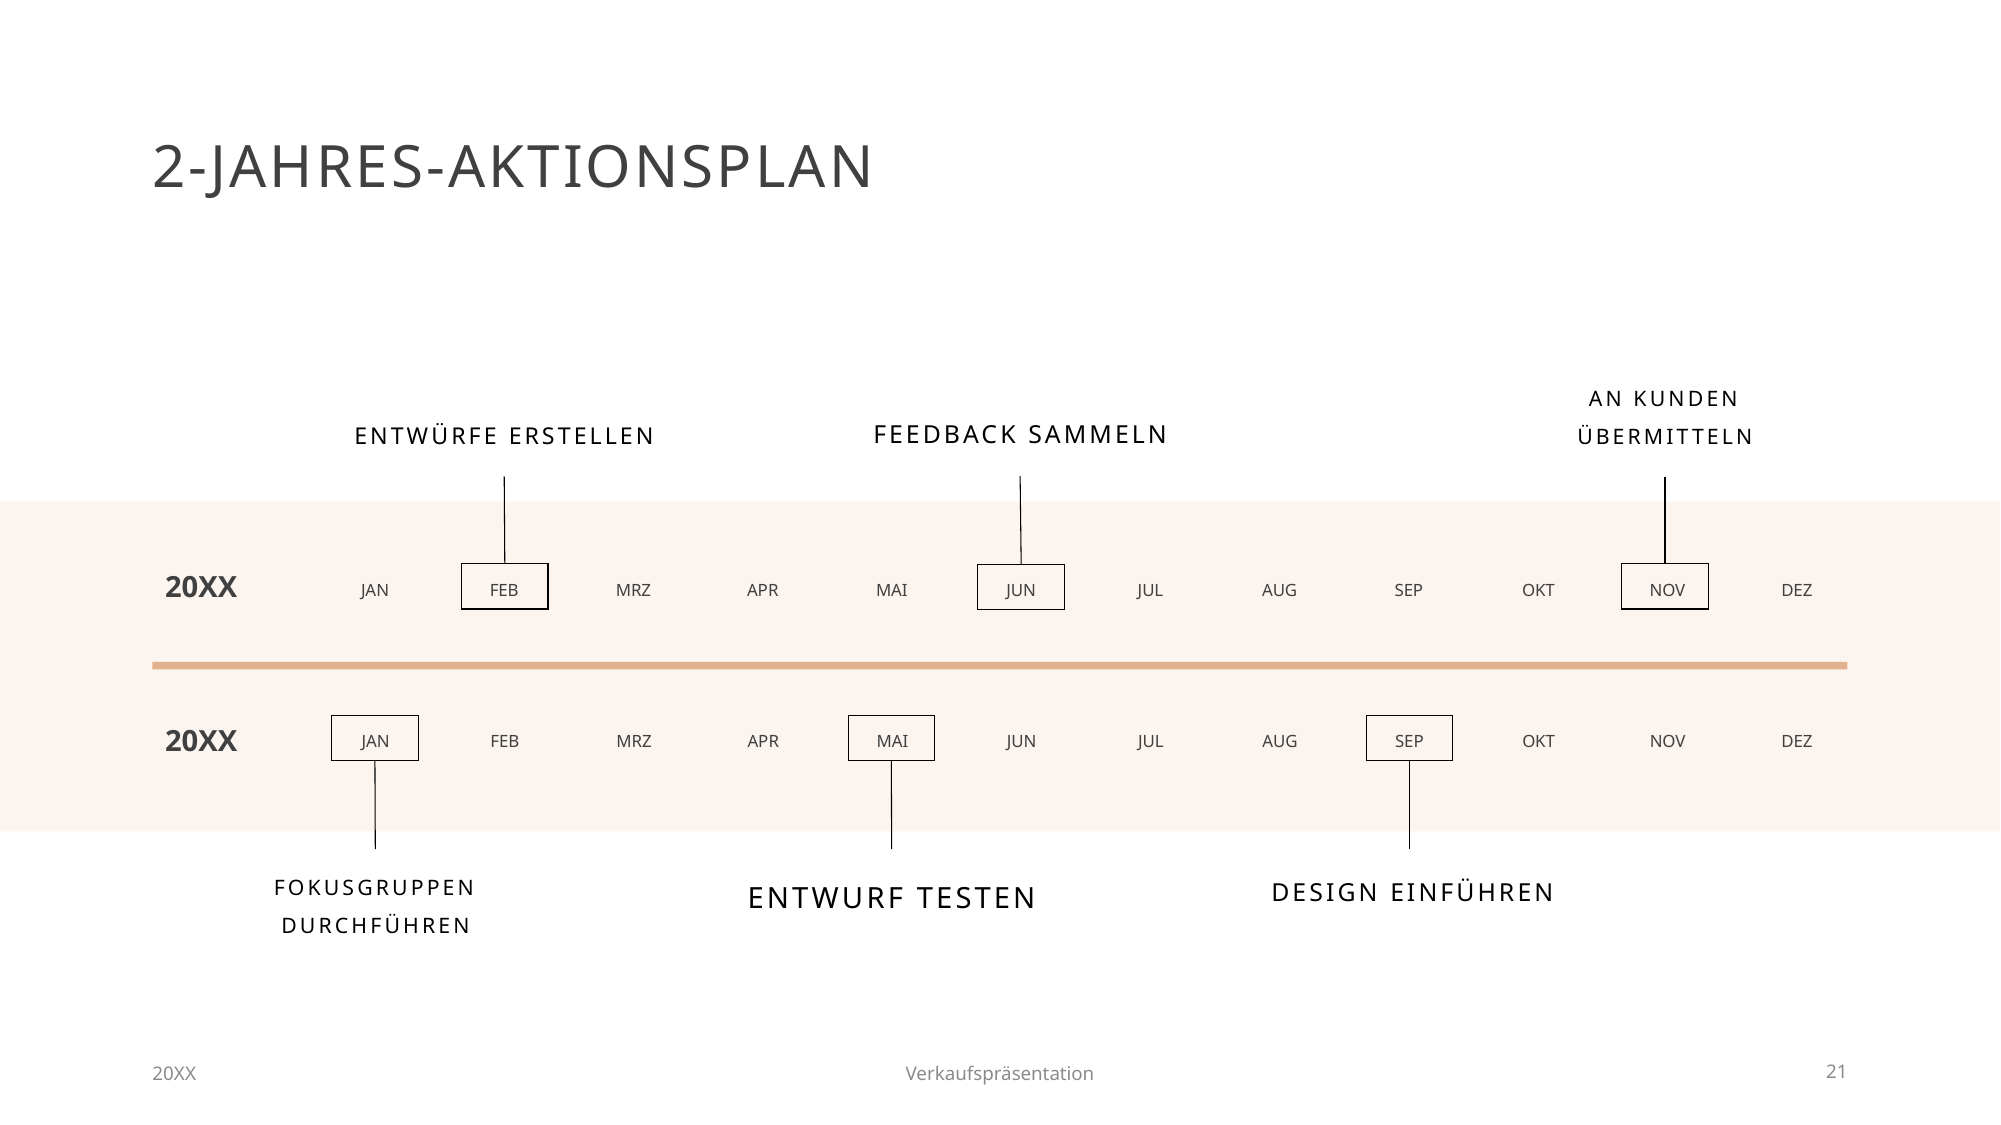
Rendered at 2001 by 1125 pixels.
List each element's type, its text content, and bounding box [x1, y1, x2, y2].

slide_number 21 [1412, 1042, 1863, 1103]
list OKT [1486, 726, 1592, 760]
list MRZ [580, 574, 686, 608]
list JAN [322, 574, 428, 608]
list JUN [969, 726, 1075, 760]
list SEP [1454, 726, 1462, 760]
list 20XX [150, 550, 270, 626]
list FEB [452, 726, 558, 760]
text_box [847, 715, 936, 762]
text_box [977, 563, 1065, 610]
text_box AN KUNDEN ÜBERMITTELN [1496, 364, 1834, 457]
list NOV [1709, 574, 1720, 608]
list FEB [451, 574, 461, 608]
list MRZ [581, 726, 687, 760]
list APR [710, 574, 816, 608]
list APR [710, 726, 816, 760]
text_box FEEDBACK SAMMELN [851, 363, 1189, 457]
text_box FOKUSGRUPPEN DURCHFÜHREN [206, 854, 545, 947]
list DEZ [1744, 726, 1850, 760]
text_box [331, 715, 419, 762]
list NOV [1615, 574, 1621, 608]
text_box [1621, 563, 1709, 610]
list JAN [323, 726, 331, 760]
list MAI [840, 726, 847, 760]
list SEP [1356, 574, 1462, 608]
list JUN [968, 574, 977, 608]
slide_number 20XX [137, 1042, 588, 1103]
footer Verkaufspräsentation [662, 1042, 1338, 1103]
list JUL [1098, 574, 1203, 608]
list MAI [936, 726, 945, 760]
list SEP [1356, 726, 1365, 760]
list JUN [1065, 574, 1074, 608]
list FEB [549, 574, 557, 608]
list OKT [1485, 574, 1591, 608]
text_box ENTWÜRFE ERSTELLEN [335, 364, 673, 457]
list 20XX [150, 704, 270, 780]
list JUL [1098, 726, 1204, 760]
text_box DESIGN EINFÜHREN [1243, 854, 1582, 947]
list AUG [1227, 574, 1333, 608]
text_box [461, 563, 549, 610]
title 2-JAHRES-AKTIONSPLAN [137, 59, 1863, 278]
list JAN [419, 726, 429, 760]
text_box [1365, 715, 1454, 762]
list MAI [839, 574, 945, 608]
list NOV [1615, 726, 1721, 760]
list DEZ [1744, 574, 1850, 608]
list AUG [1227, 726, 1333, 760]
text_box ENTWURF TESTEN [722, 854, 1061, 947]
